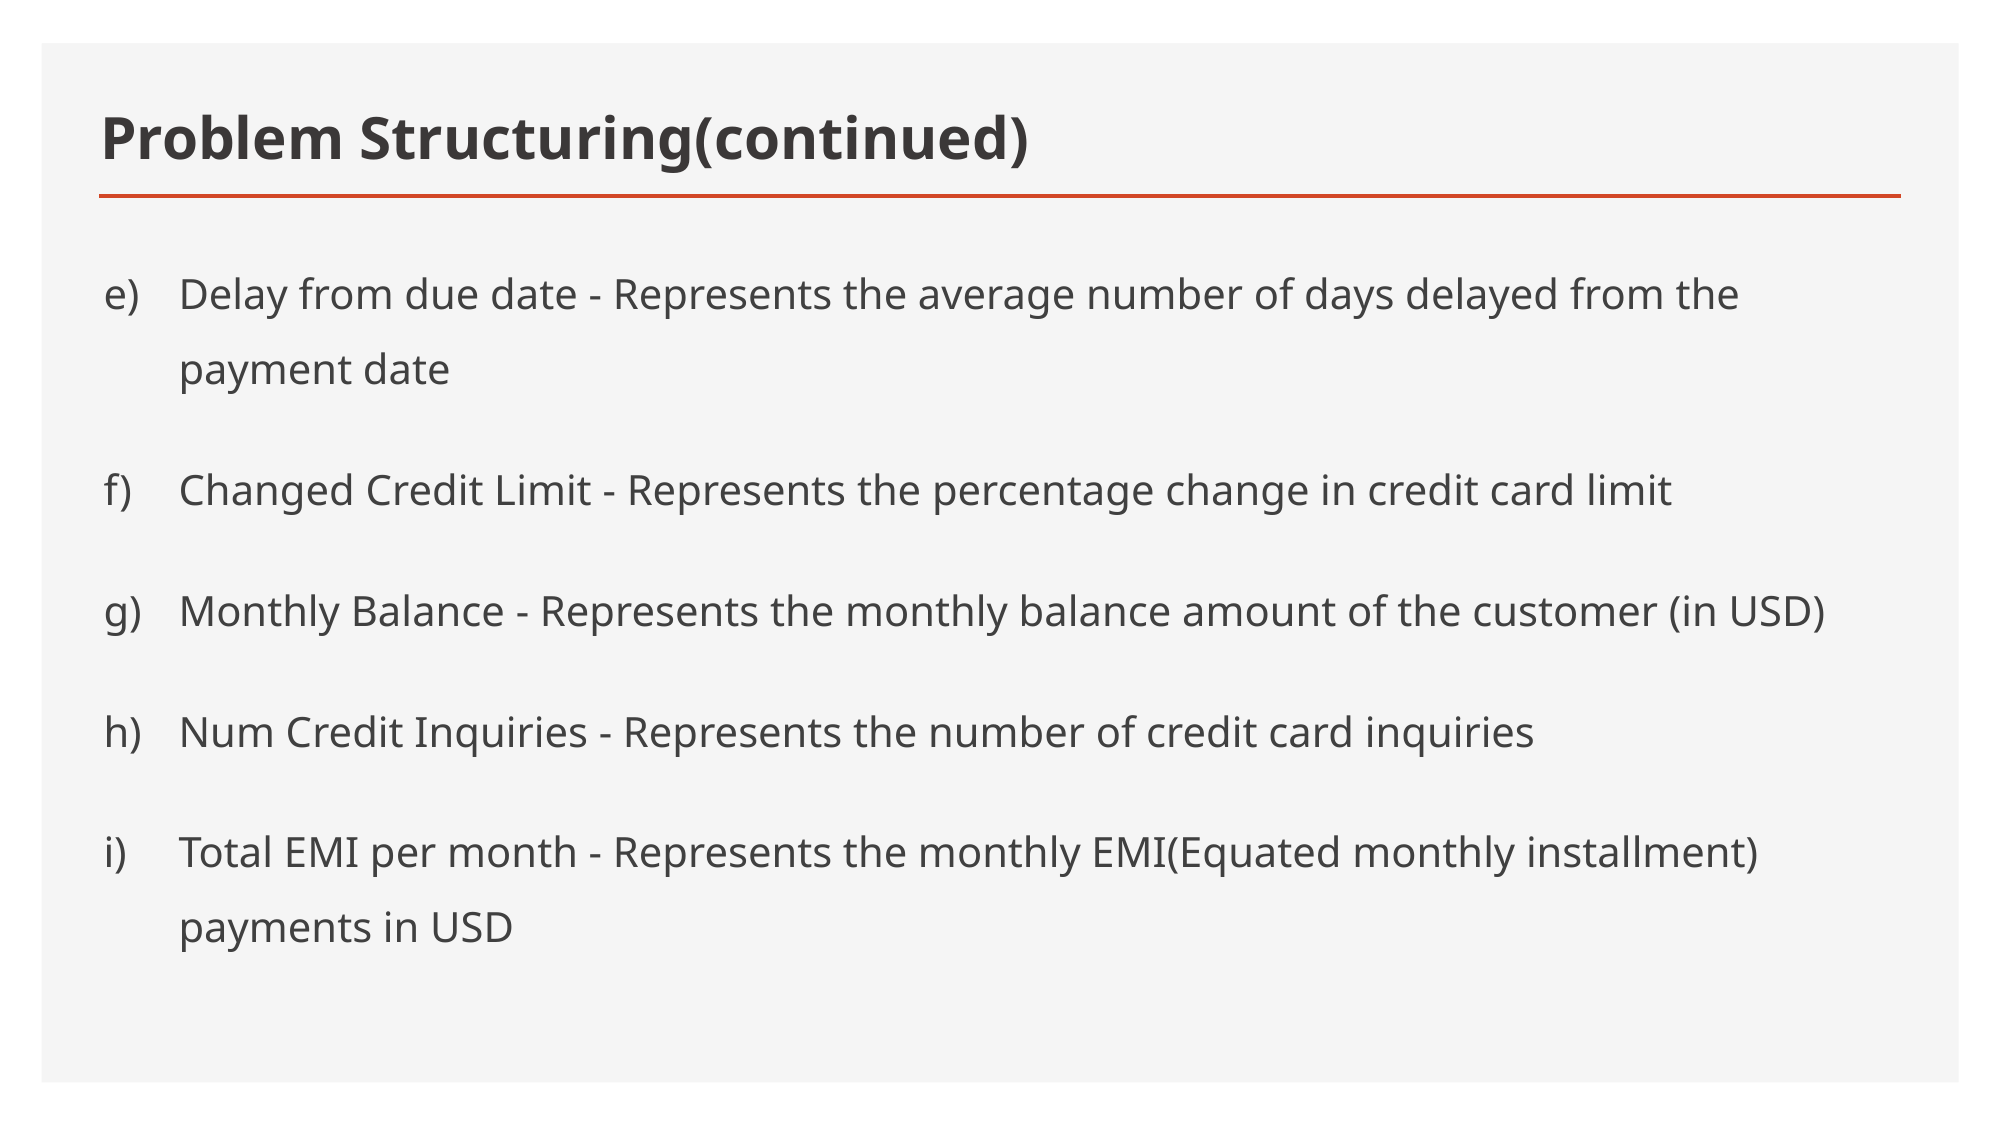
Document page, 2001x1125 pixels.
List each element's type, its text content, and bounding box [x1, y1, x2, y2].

title Problem Structuring(continued) [85, 73, 1214, 179]
list Delay from due date - Represents the average number of days delayed from the payment date Changed Credit Limit - Represents the percentage change in credit card limit Monthly Balance - Represents the monthly balance amount of the customer (in USD) Num Credit Inquiries - Represents the number of credit card inquiries Total EMI per month - Represents the monthly EMI(Equated monthly installment) payments in USD [88, 235, 1895, 1029]
